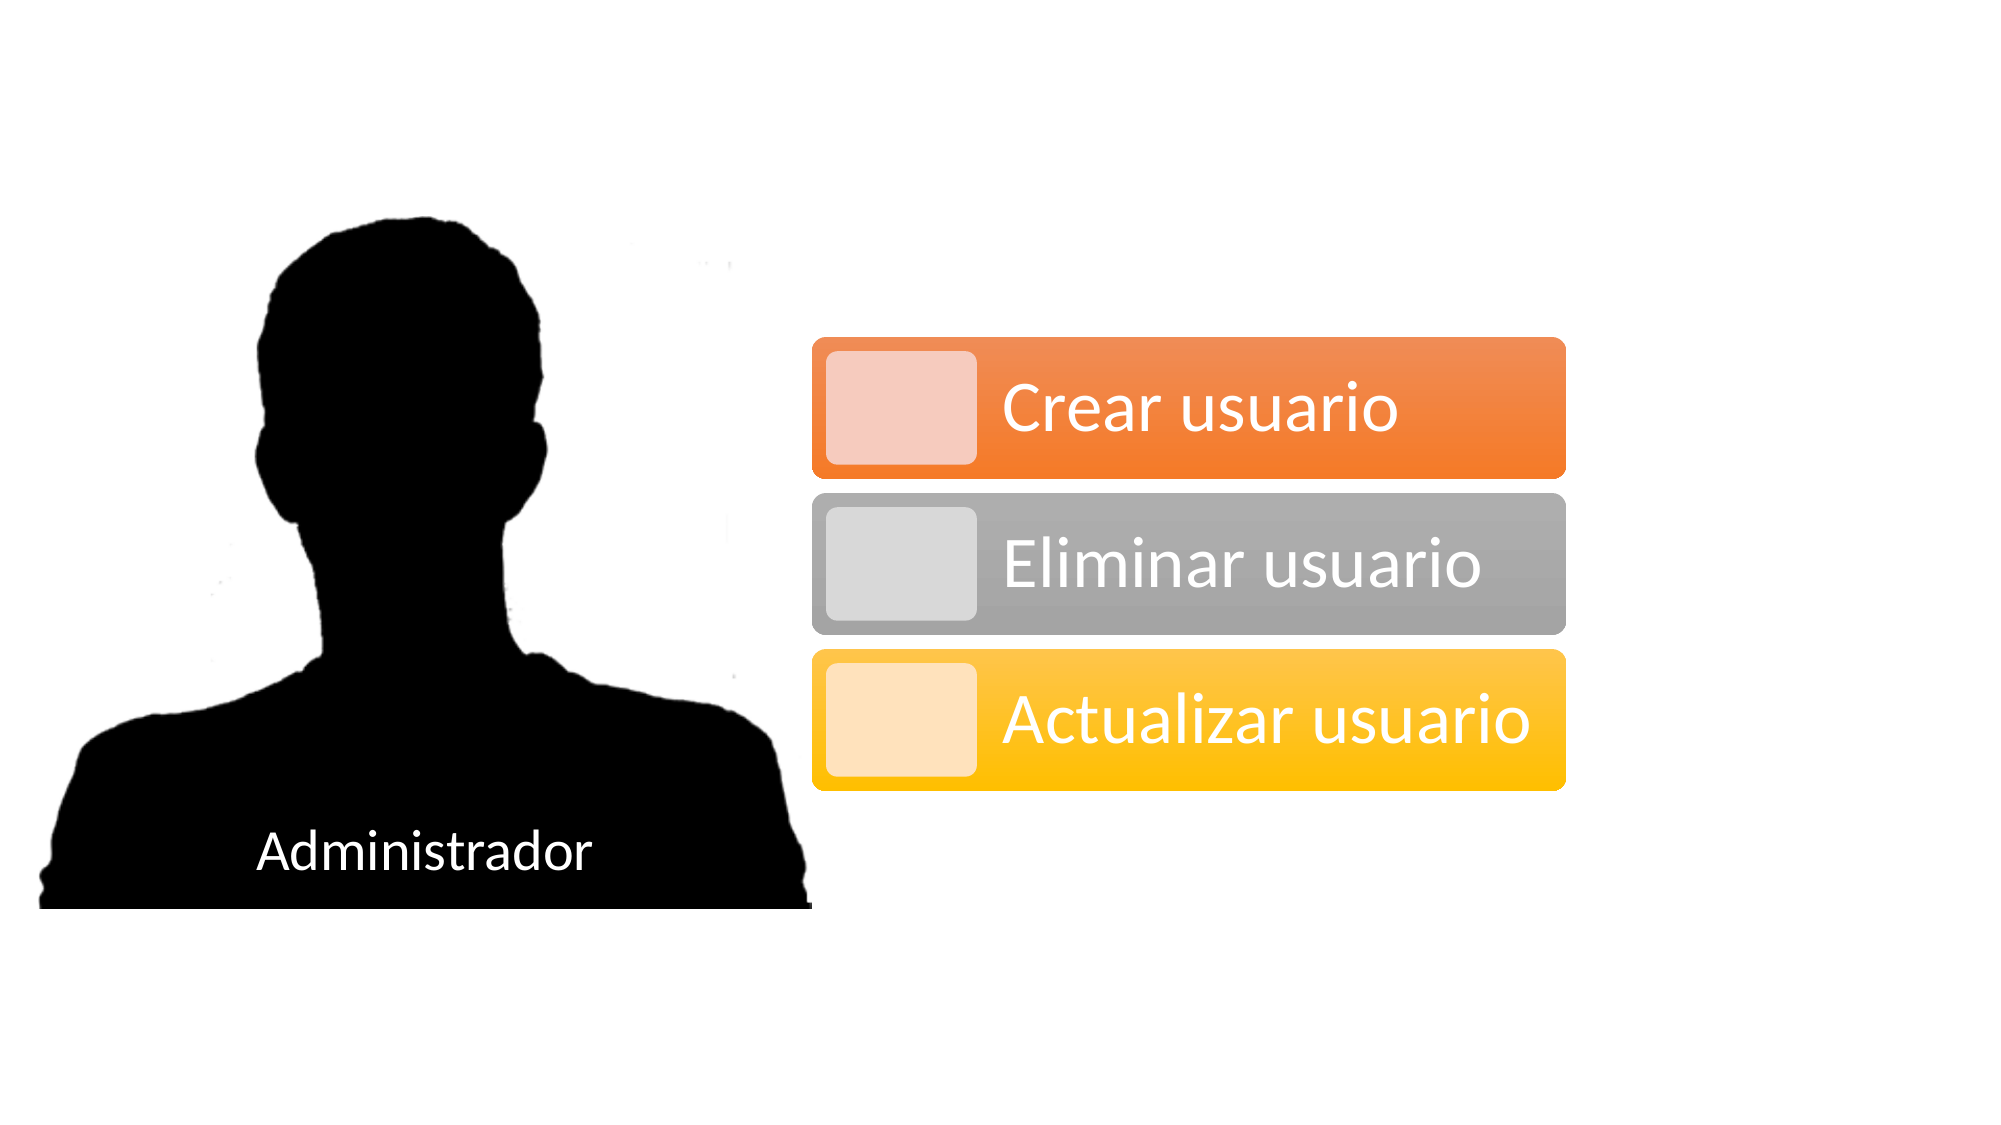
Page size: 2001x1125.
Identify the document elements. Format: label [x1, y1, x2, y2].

picture [38, 216, 812, 909]
text_box [812, 336, 1567, 791]
